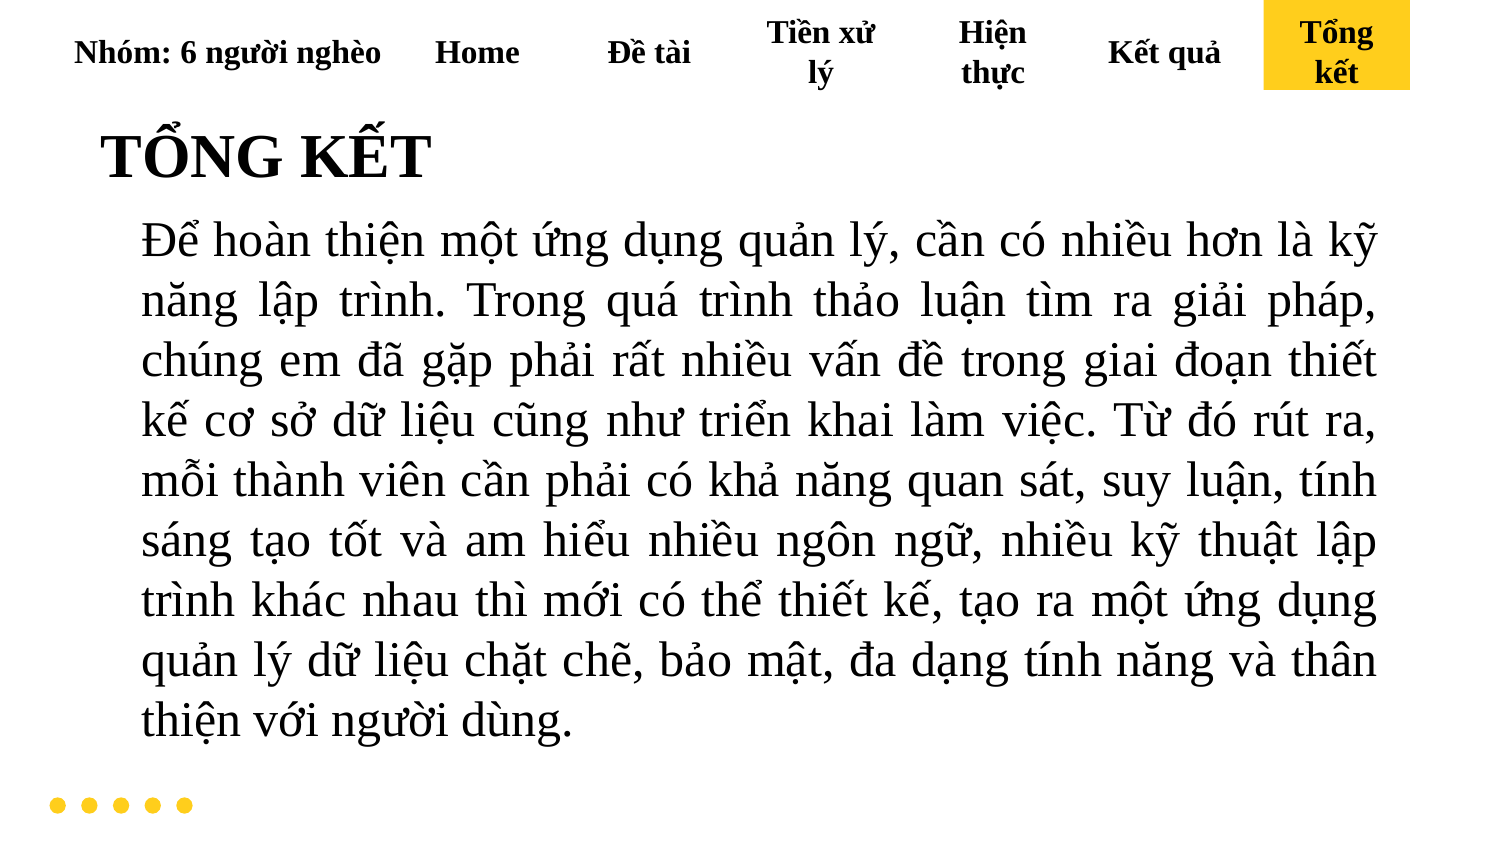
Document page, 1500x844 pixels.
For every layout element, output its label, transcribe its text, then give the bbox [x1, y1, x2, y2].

text_box Kết quả [1091, 34, 1239, 67]
text_box Hiện thực [919, 34, 1067, 67]
text_box TỔNG KẾT [85, 108, 670, 198]
text_box [1263, 0, 1410, 34]
text_box Tổng kết [1263, 34, 1410, 67]
text_box Home [404, 34, 551, 67]
text_box Để hoàn thiện một ứng dụng quản lý, cần có nhiều hơn là kỹ năng lập trình. Trong quá trình thảo luận tìm ra giải pháp, chúng em đã gặp phải rất nhiều vấn đề trong giai đoạn thiết kế cơ sở dữ liệu cũng như triển khai làm việc. Từ đó rút ra, mỗi thành viên cần phải có khả năng quan sát, suy luận, tính sáng tạo tốt và am hiểu nhiều ngôn ngữ, nhiều kỹ thuật lập trình khác nhau thì mới có thể thiết kế, tạo ra một ứng dụng quản lý dữ liệu chặt chẽ, bảo mật, đa dạng tính năng và thân thiện với người dùng. [126, 198, 1394, 678]
text_box Tiền xử lý [747, 34, 895, 67]
text_box [1263, 67, 1410, 90]
text_box Đề tài [576, 34, 723, 67]
subtitle Nhóm: 6 người nghèo [59, 34, 404, 67]
